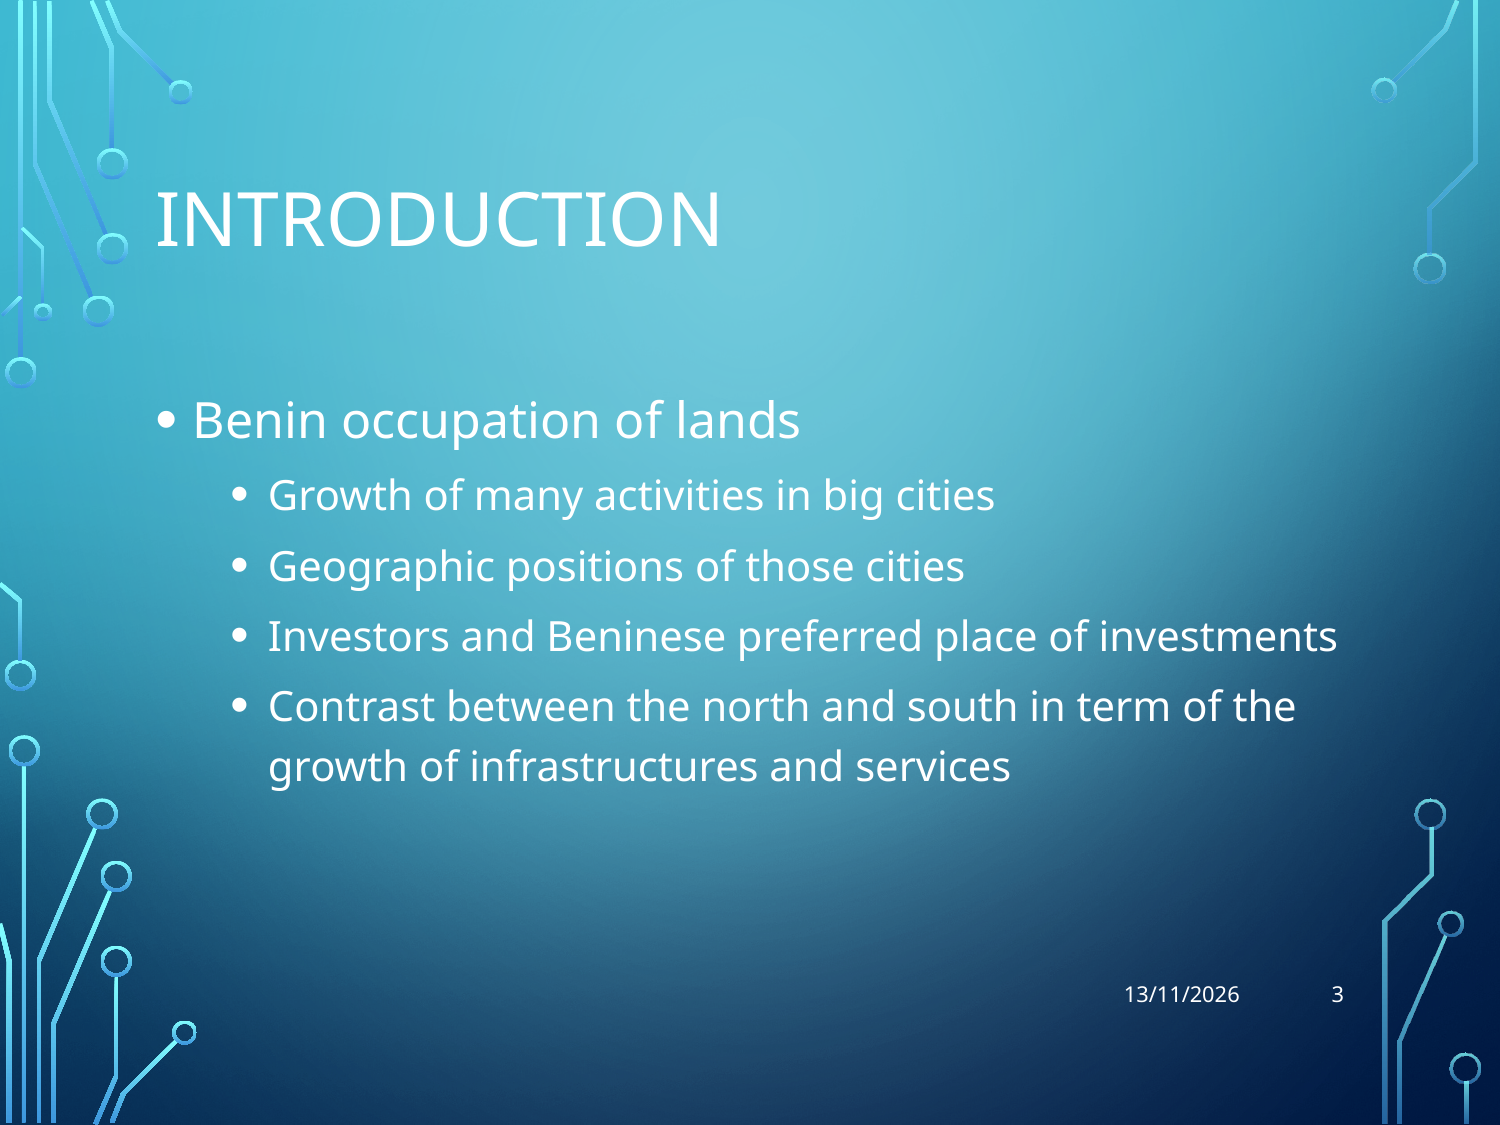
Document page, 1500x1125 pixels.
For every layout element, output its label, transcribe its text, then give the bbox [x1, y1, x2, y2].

slide_number 3 [1264, 965, 1360, 1025]
title Introduction [140, 101, 1360, 344]
list Benin occupation of lands Growth of many activities in big cities Geographic positions of those cities Investors and Beninese preferred place of investments Contrast between the north and south in term of the growth of infrastructures and services [140, 369, 1360, 950]
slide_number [917, 965, 1255, 1025]
